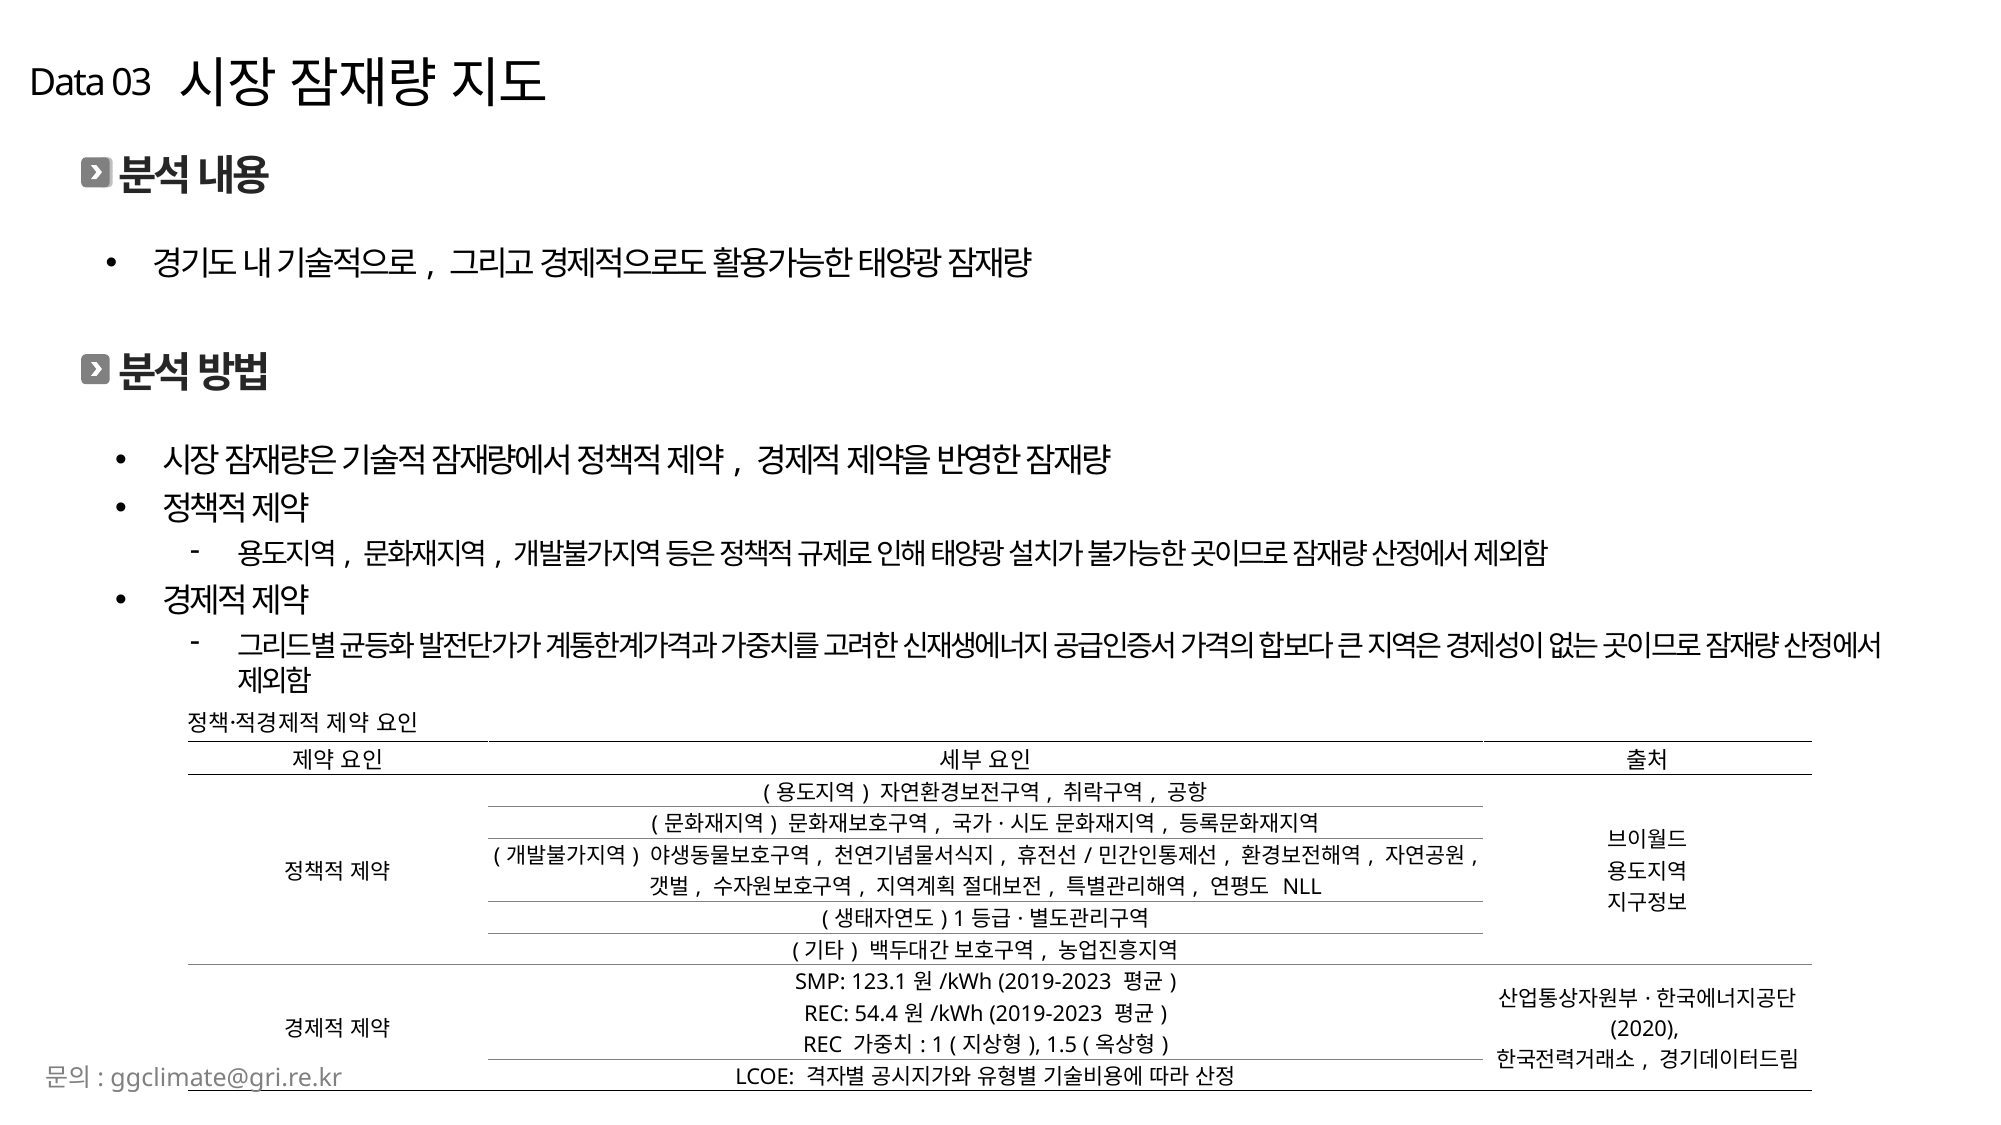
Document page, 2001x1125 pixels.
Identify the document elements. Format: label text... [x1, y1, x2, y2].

table_cell 정책적 제약 [188, 775, 488, 964]
table_cell (생태자연도) 1등급·별도관리구역 [488, 902, 1483, 933]
text_box 시장 잠재량은 기술적 잠재량에서 정책적 제약, 경제적 제약을 반영한 잠재량 정책적 제약 용도지역, 문화재지역, 개발불가지역 등은 정책적 규제로 인해 태양광 설치가 불가능한 곳이므로 잠재량 산정에서 제외함 경제적 제약 그리드별 균등화 발전단가가 계통한계가격과 가중치를 고려한 신재생에너지 공급인증서 가격의 합보다 큰 지역은 경제성이 없는 곳이므로 잠재량 산정에서 제외함 [100, 431, 1952, 705]
text_box 시장 잠재량 지도 [178, 48, 1574, 114]
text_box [80, 140, 1073, 291]
text_box 정책적〮경제적 제약 요인 [187, 705, 874, 737]
table_header 제약 요인 [188, 742, 488, 774]
table_header 세부 요인 [489, 742, 1483, 774]
text_box [90, 362, 102, 376]
text_box 분석 방법 [103, 338, 287, 404]
table_cell 브이월드 용도지역 지구정보 [1483, 775, 1812, 964]
text_box 문의: ggclimate@gri.re.kr [30, 1054, 358, 1099]
table_cell 경제적 제약 [188, 965, 488, 1090]
table_cell LCOE: 격자별 공시지가와 유형별 기술비용에 따라 산정 [488, 1060, 1483, 1090]
table_cell (문화재지역) 문화재보호구역, 국가·시도 문화재지역, 등록문화재지역 [488, 807, 1483, 838]
table_cell SMP: 123.1원/kWh (2019-2023 평균) REC: 54.4원/kWh (2019-2023 평균) REC 가중치: 1 (지상형), 1.5 (옥상형) [488, 965, 1483, 1059]
text_box Data 03 [20, 58, 161, 104]
table_cell (용도지역) 자연환경보전구역, 취락구역, 공항 [488, 775, 1483, 806]
table_header 출처 [1484, 742, 1812, 774]
table_cell (개발불가지역) 야생동물보호구역, 천연기념물서식지, 휴전선/민간인통제선, 환경보전해역, 자연공원, 갯벌, 수자원보호구역, 지역계획 절대보전, 특별관리해역, 연평도 NLL [488, 839, 1483, 901]
text_box [81, 354, 110, 385]
table_cell 산업통상자원부·한국에너지공단 (2020), 한국전력거래소, 경기데이터드림 [1483, 965, 1812, 1090]
table_cell (기타) 백두대간 보호구역, 농업진흥지역 [488, 934, 1483, 964]
